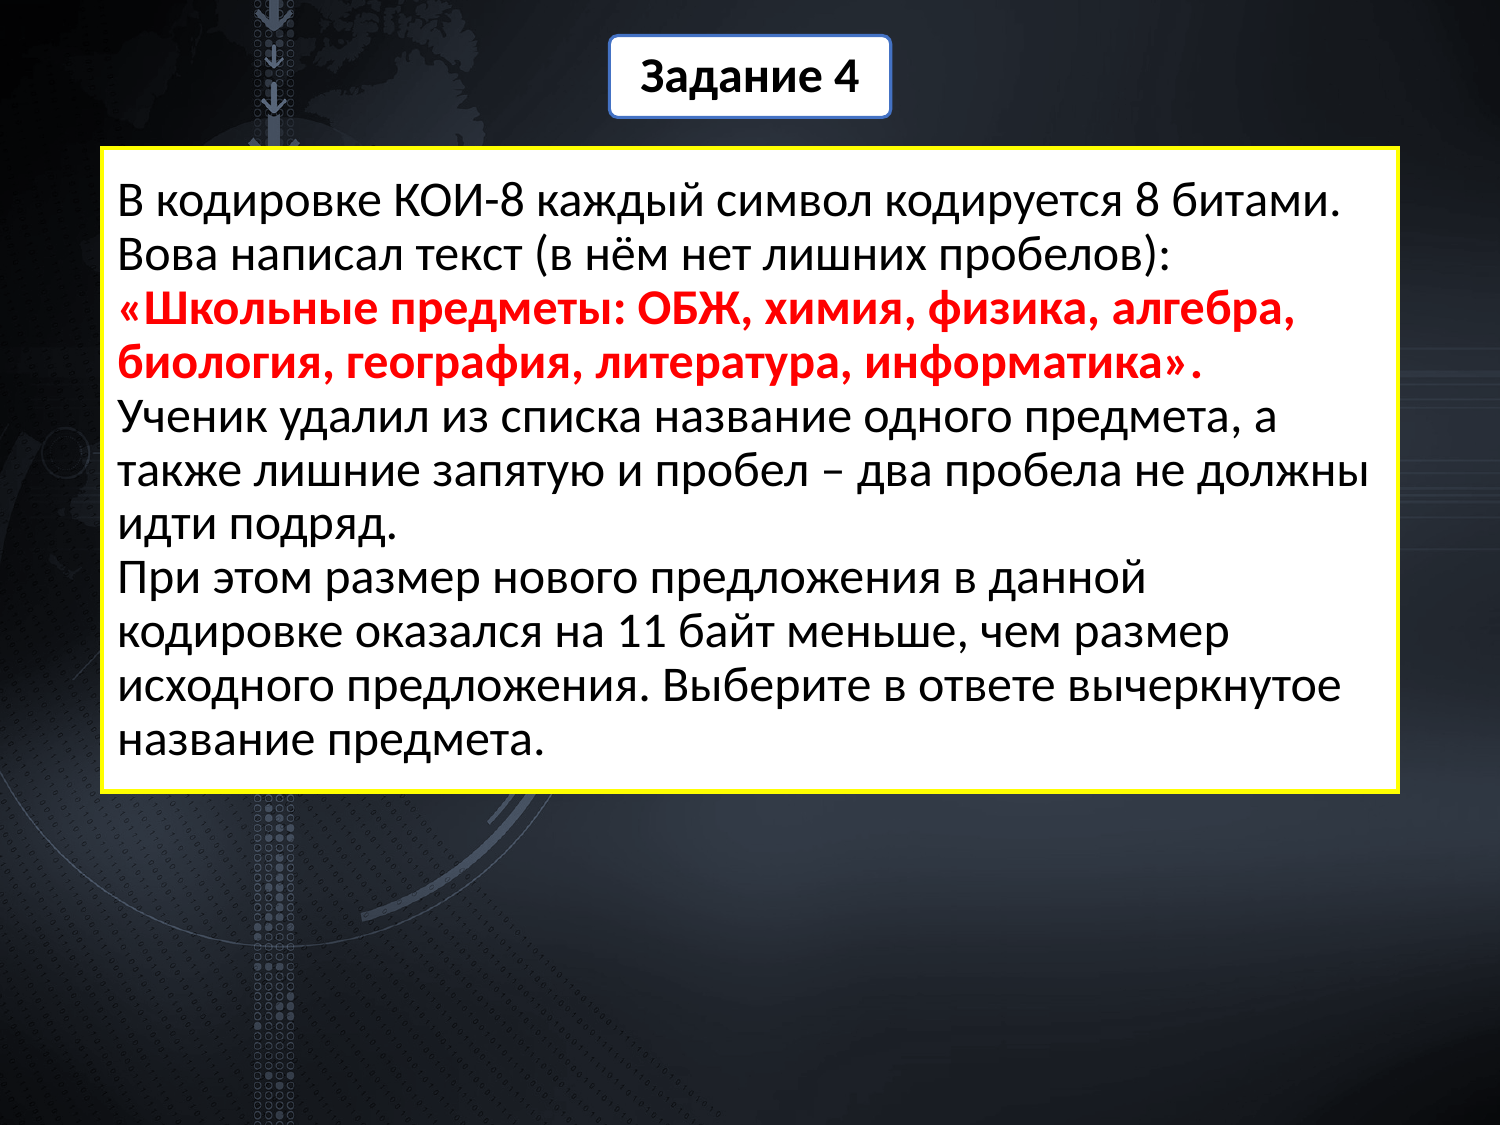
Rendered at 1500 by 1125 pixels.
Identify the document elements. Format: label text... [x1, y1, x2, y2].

title В кодировке КОИ-8 каждый символ кодируется 8 битами. Вова написал текст (в нём нет лишних пробелов): «Школьные предметы: ОБЖ, химия, физика, алгебра, биология, география, литература, информатика». Ученик удалил из списка название одного предмета, а также лишние запятую и пробел – два пробела не должны идти подряд. При этом размер нового предложения в данной кодировке оказался на 11 байт меньше, чем размер исходного предложения. Выберите в ответе вычеркнутое название предмета. [101, 147, 1399, 793]
text_box Задание 4 [608, 34, 892, 119]
